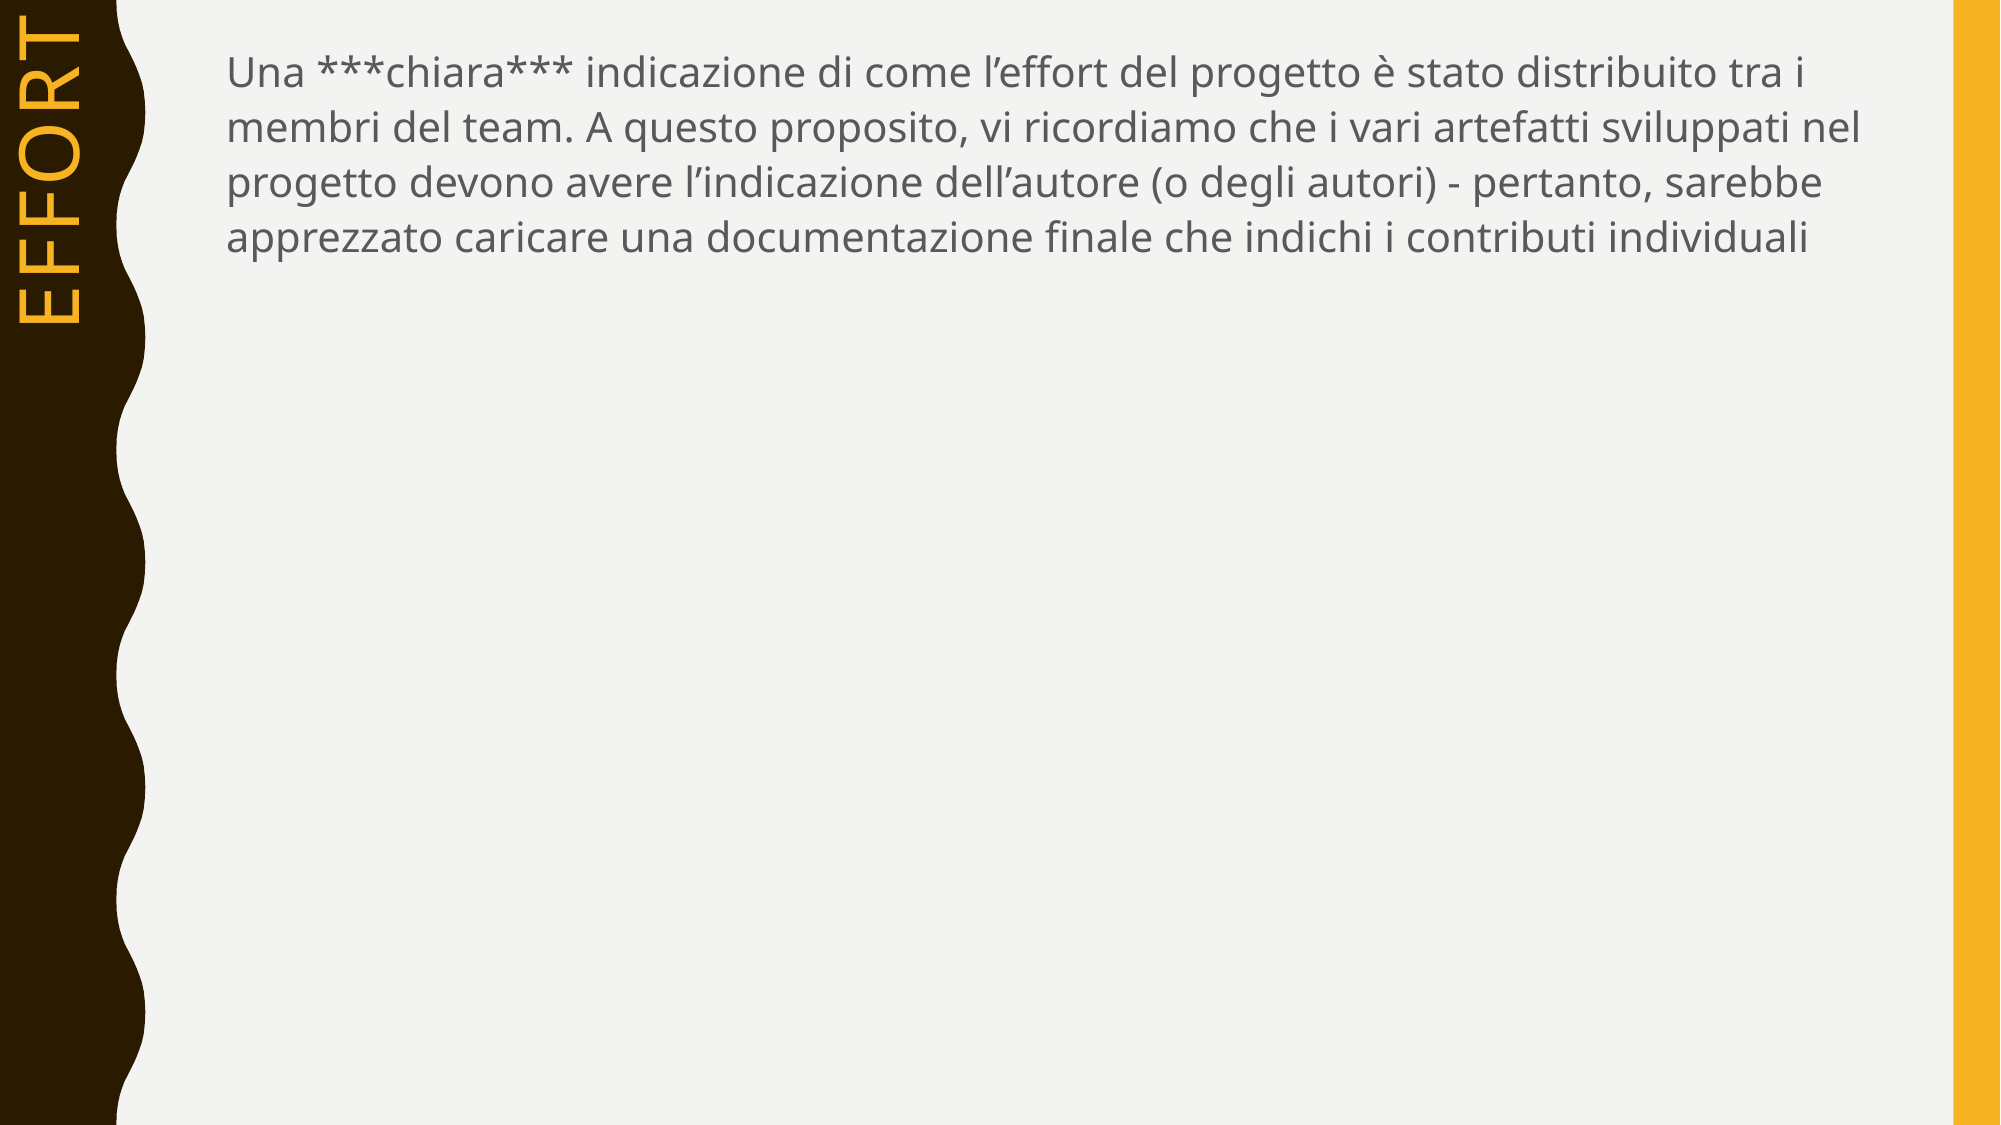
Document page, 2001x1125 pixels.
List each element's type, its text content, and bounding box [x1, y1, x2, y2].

list Una ***chiara*** indicazione di come l’effort del progetto è stato distribuito tra i membri del team. A questo proposito, vi ricordiamo che i vari artefatti sviluppati nel progetto devono avere l’indicazione dell’autore (o degli autori) - pertanto, sarebbe apprezzato caricare una documentazione finale che indichi i contributi individuali [210, 32, 1881, 623]
title effort [0, 0, 124, 1125]
